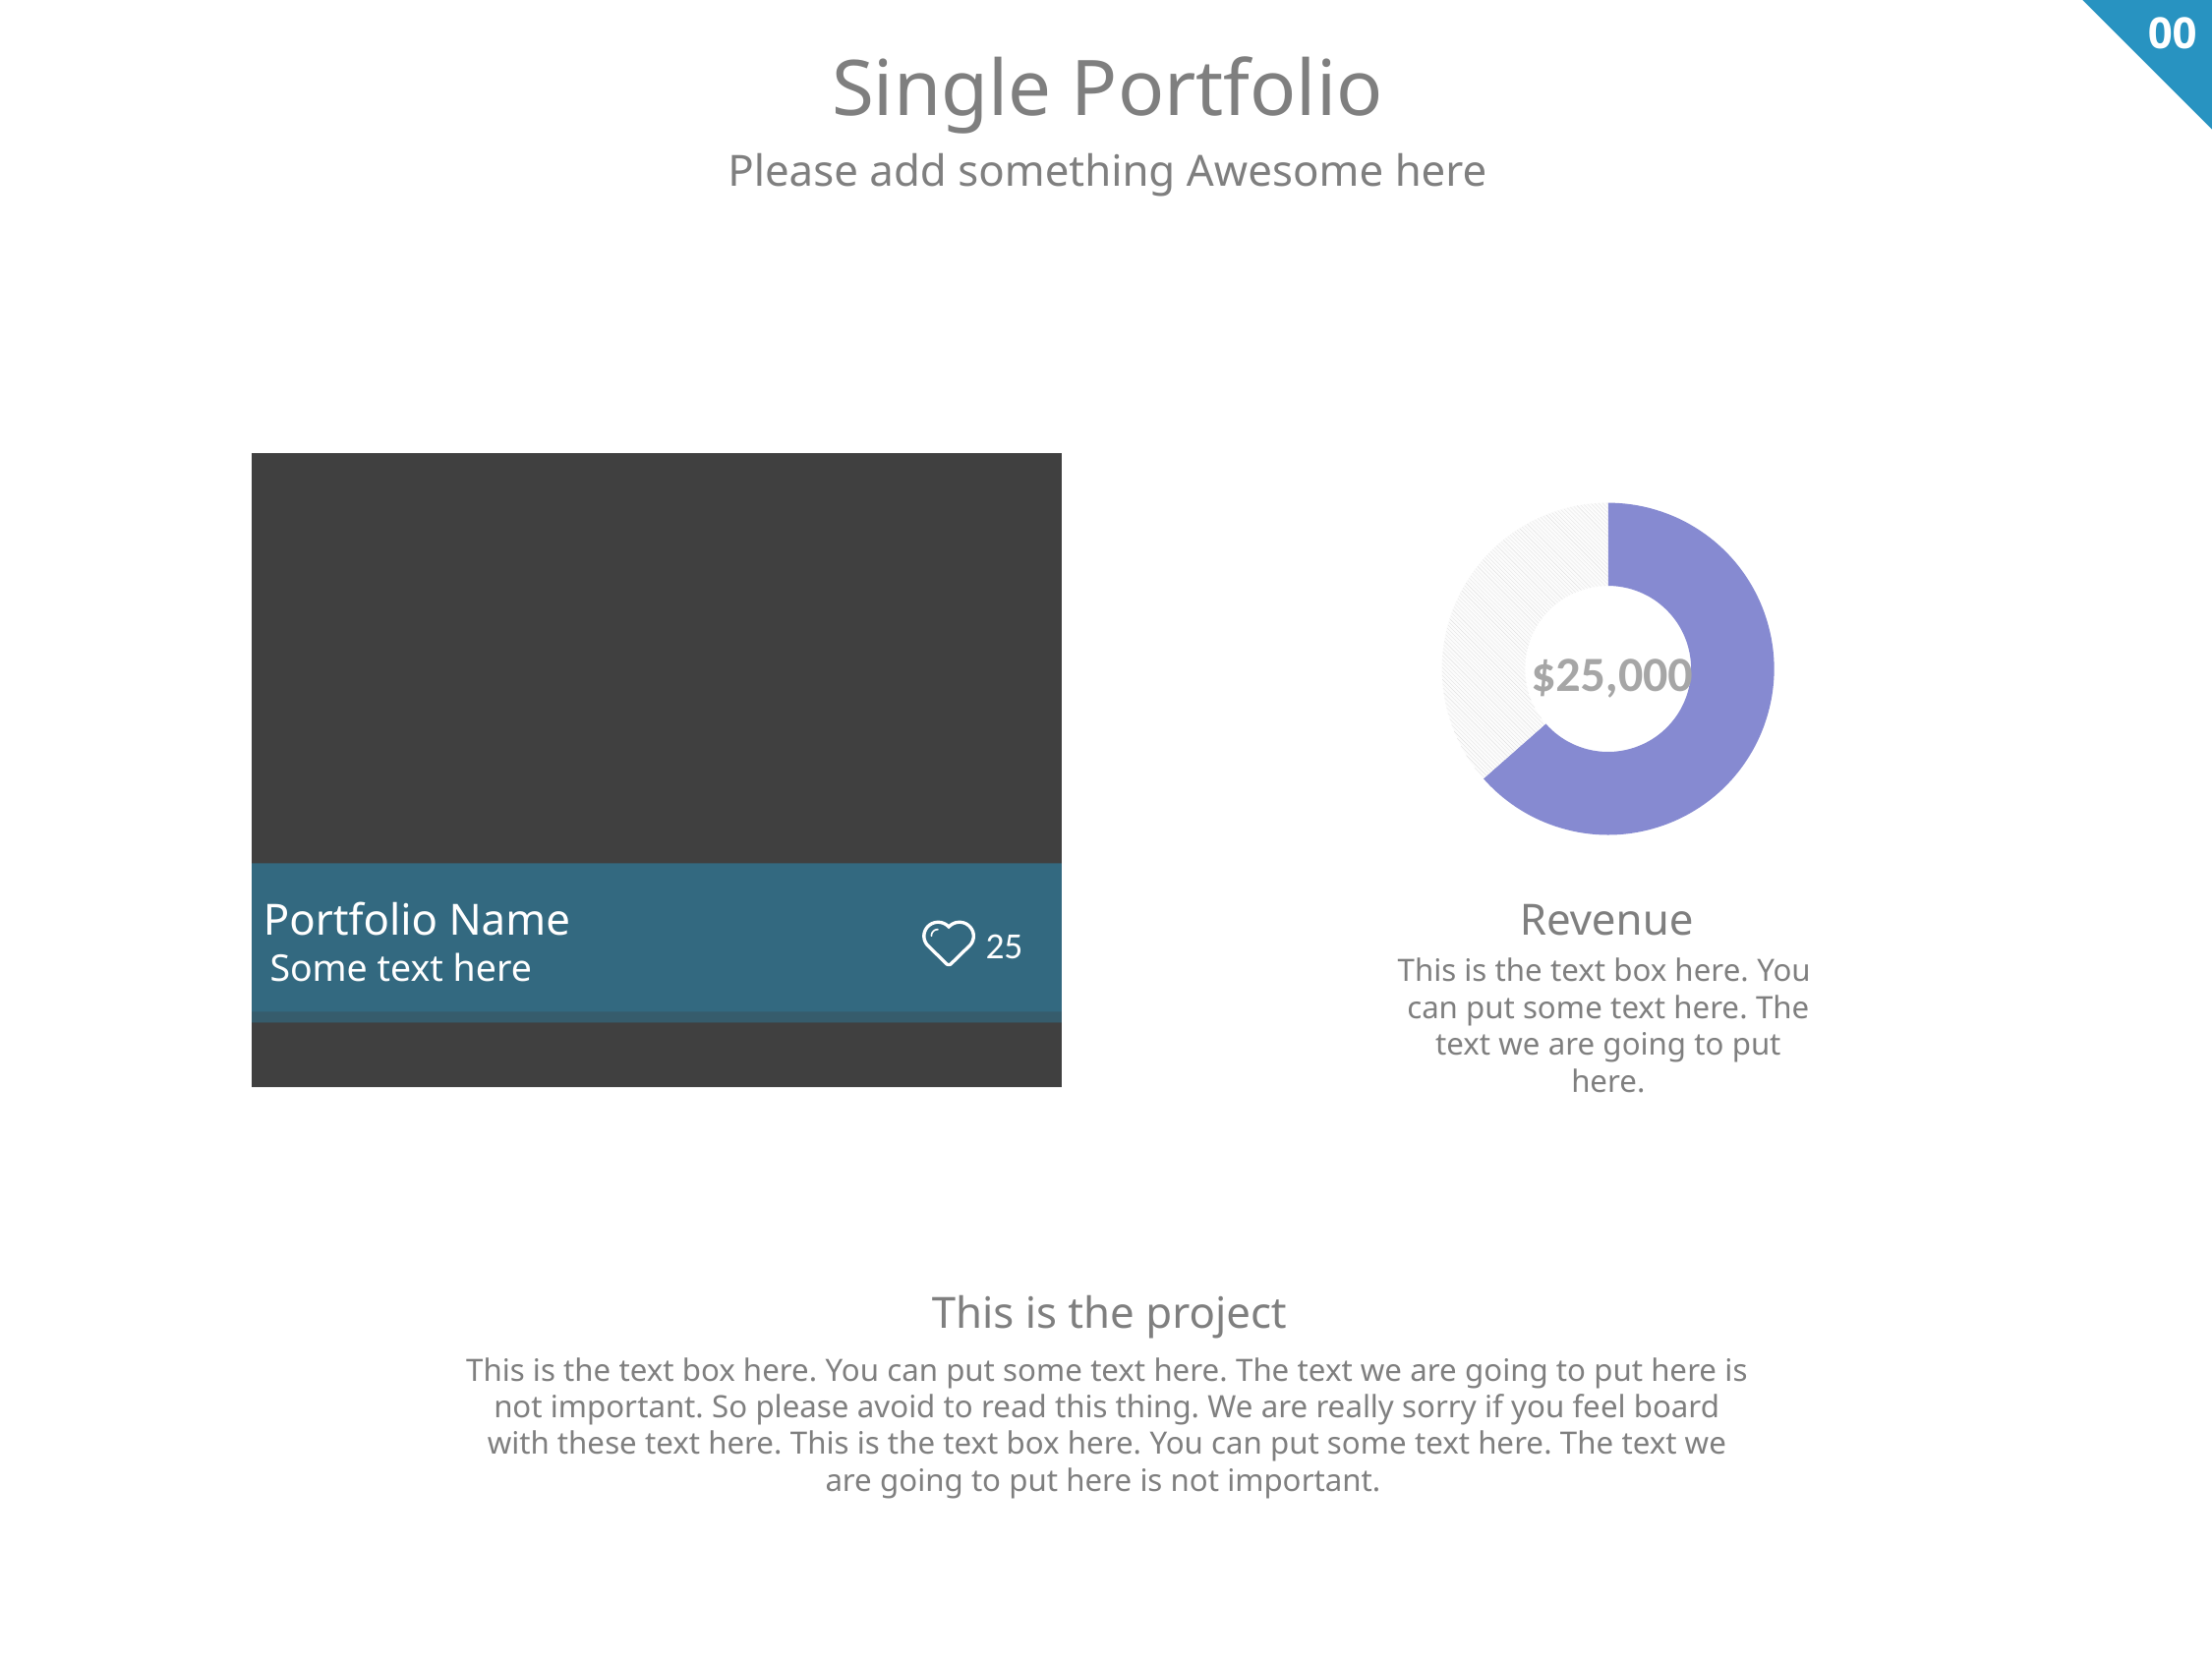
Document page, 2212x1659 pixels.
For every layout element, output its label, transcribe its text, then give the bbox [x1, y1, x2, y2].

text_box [922, 914, 1038, 975]
text_box [251, 1024, 1063, 1088]
text_box Please add something Awesome here [713, 136, 1502, 202]
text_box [2080, 0, 2212, 130]
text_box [1382, 885, 1834, 1070]
text_box [251, 862, 1063, 1010]
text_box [1411, 495, 1805, 842]
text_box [278, 885, 555, 998]
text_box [451, 1278, 1765, 1470]
text_box Single Portfolio [817, 31, 1398, 136]
text_box [251, 452, 1063, 862]
text_box [251, 1010, 1063, 1024]
